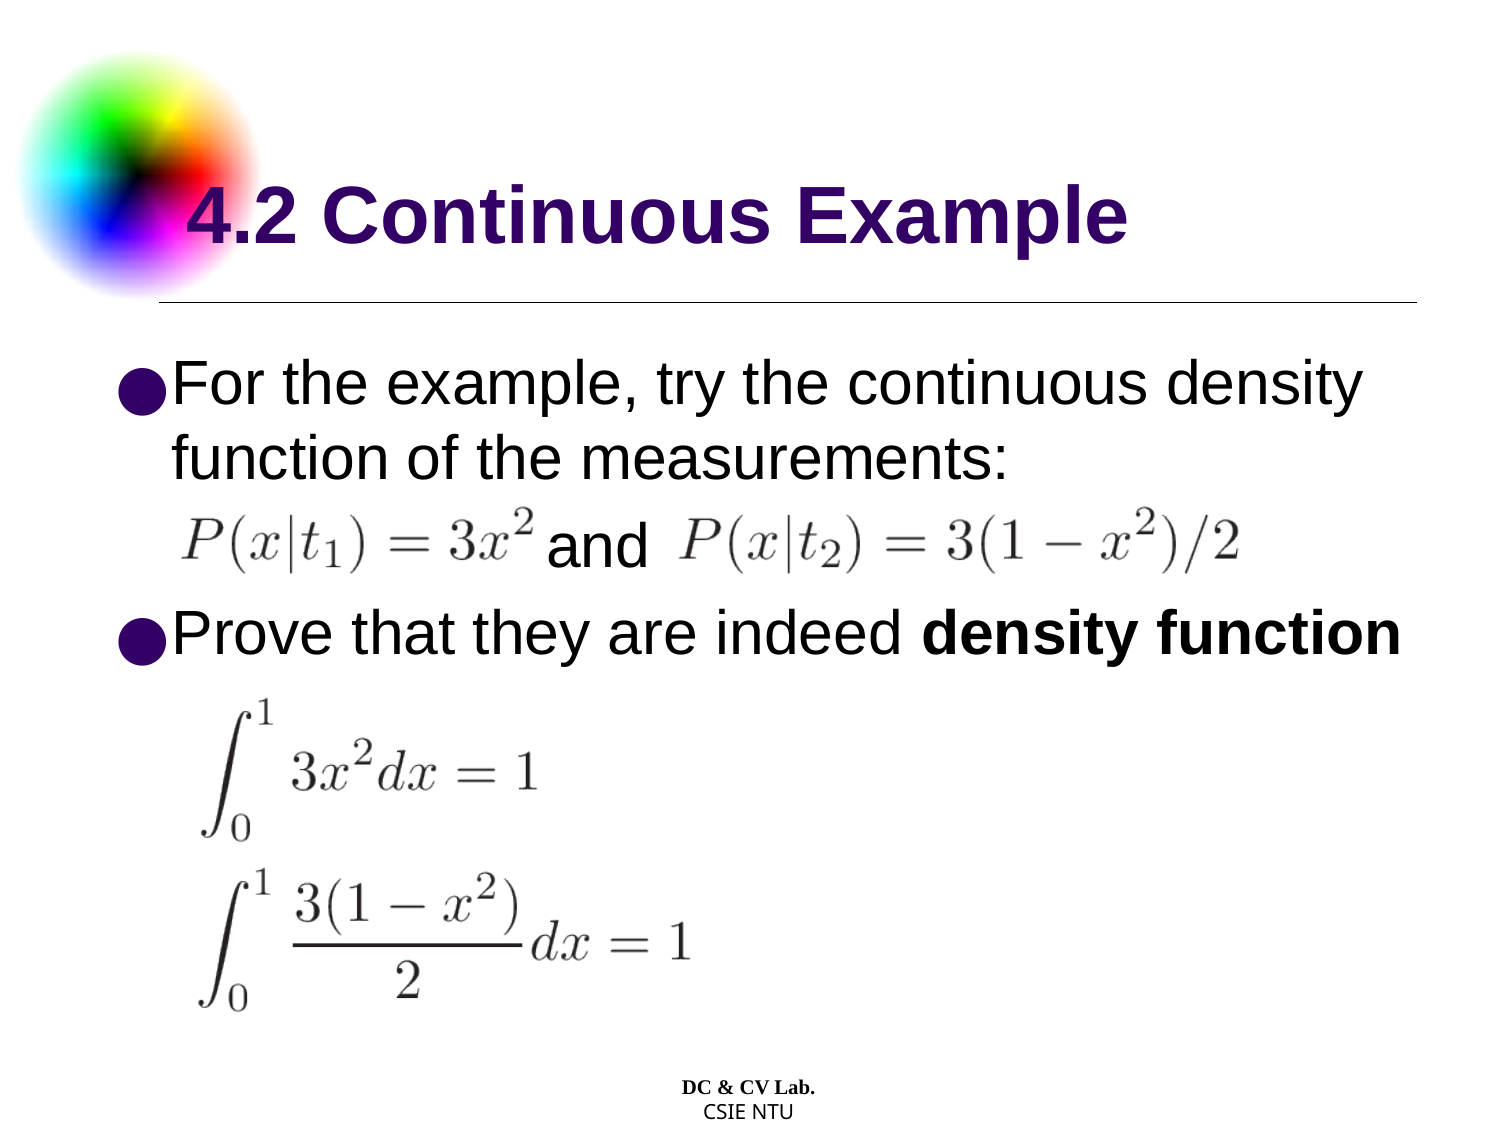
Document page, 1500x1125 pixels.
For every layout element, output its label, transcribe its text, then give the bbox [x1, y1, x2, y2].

picture [190, 696, 549, 845]
title 4.2 Continuous Example [171, 54, 1500, 268]
picture [171, 501, 540, 579]
picture [670, 501, 1246, 579]
picture [190, 866, 698, 1015]
footer DC & CV Lab. CSIE NTU [511, 1066, 987, 1125]
picture [0, 42, 272, 318]
list For the example, try the continuous density function of the measurements: and Prove that they are indeed density function [100, 334, 1451, 1059]
